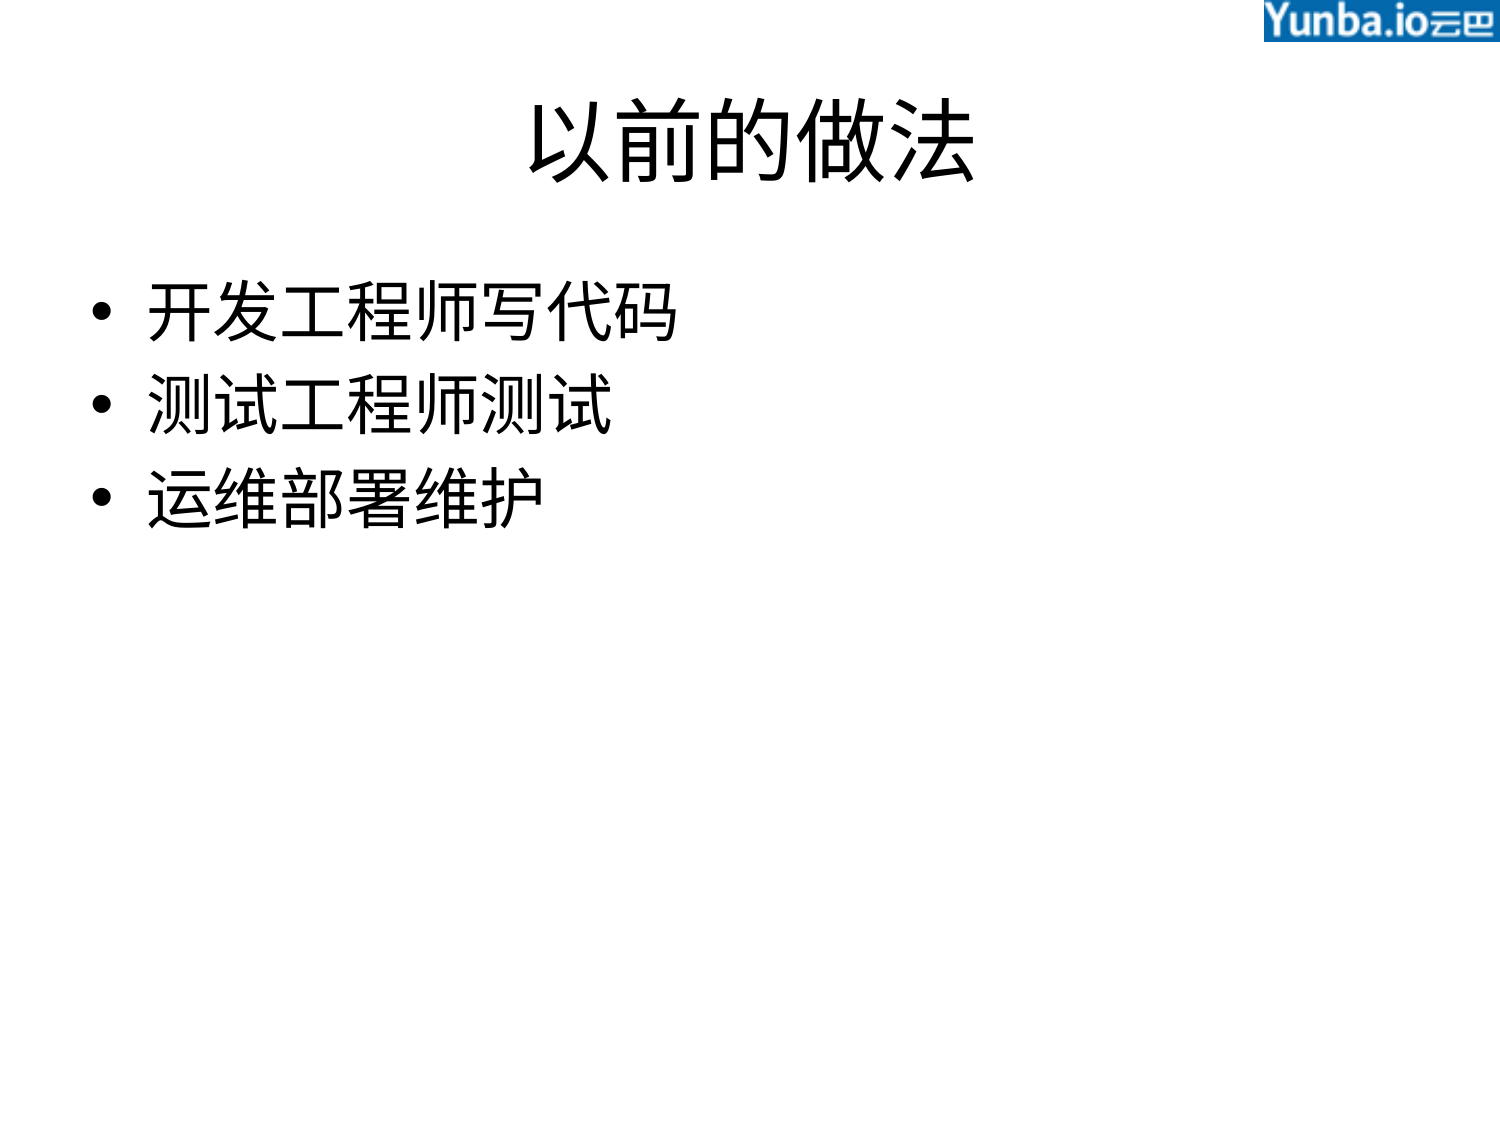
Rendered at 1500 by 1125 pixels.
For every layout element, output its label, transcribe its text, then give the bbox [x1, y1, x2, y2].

title 以前的做法 [75, 45, 1425, 233]
picture [1264, 0, 1500, 42]
list 开发工程师写代码 测试工程师测试 运维部署维护 [75, 262, 1425, 1005]
